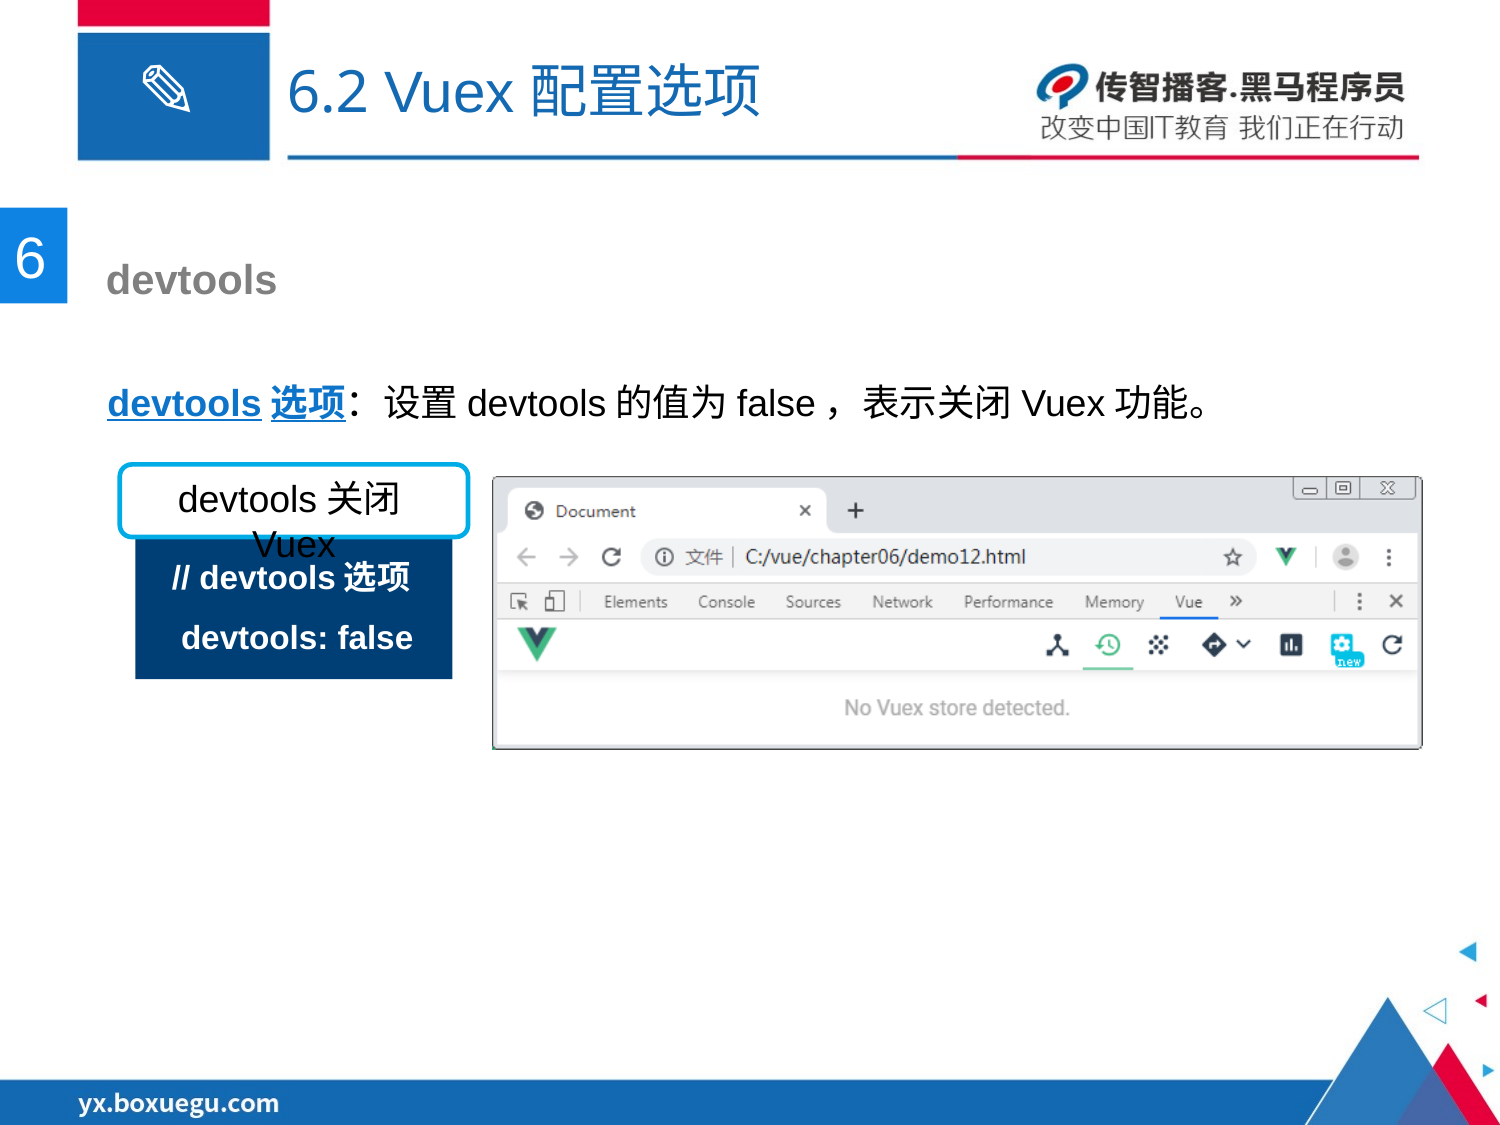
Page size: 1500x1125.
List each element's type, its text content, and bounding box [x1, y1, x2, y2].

text_box 6.2 Vuex配置选项 [271, 25, 1046, 153]
text_box devtools选项：设置devtools的值为false，表示关闭Vuex功能。 [92, 326, 1390, 432]
text_box devtools关闭Vuex [119, 464, 469, 537]
picture [0, 1, 1500, 1125]
text_box devtools [69, 245, 842, 355]
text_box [0, 207, 68, 304]
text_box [135, 525, 453, 680]
